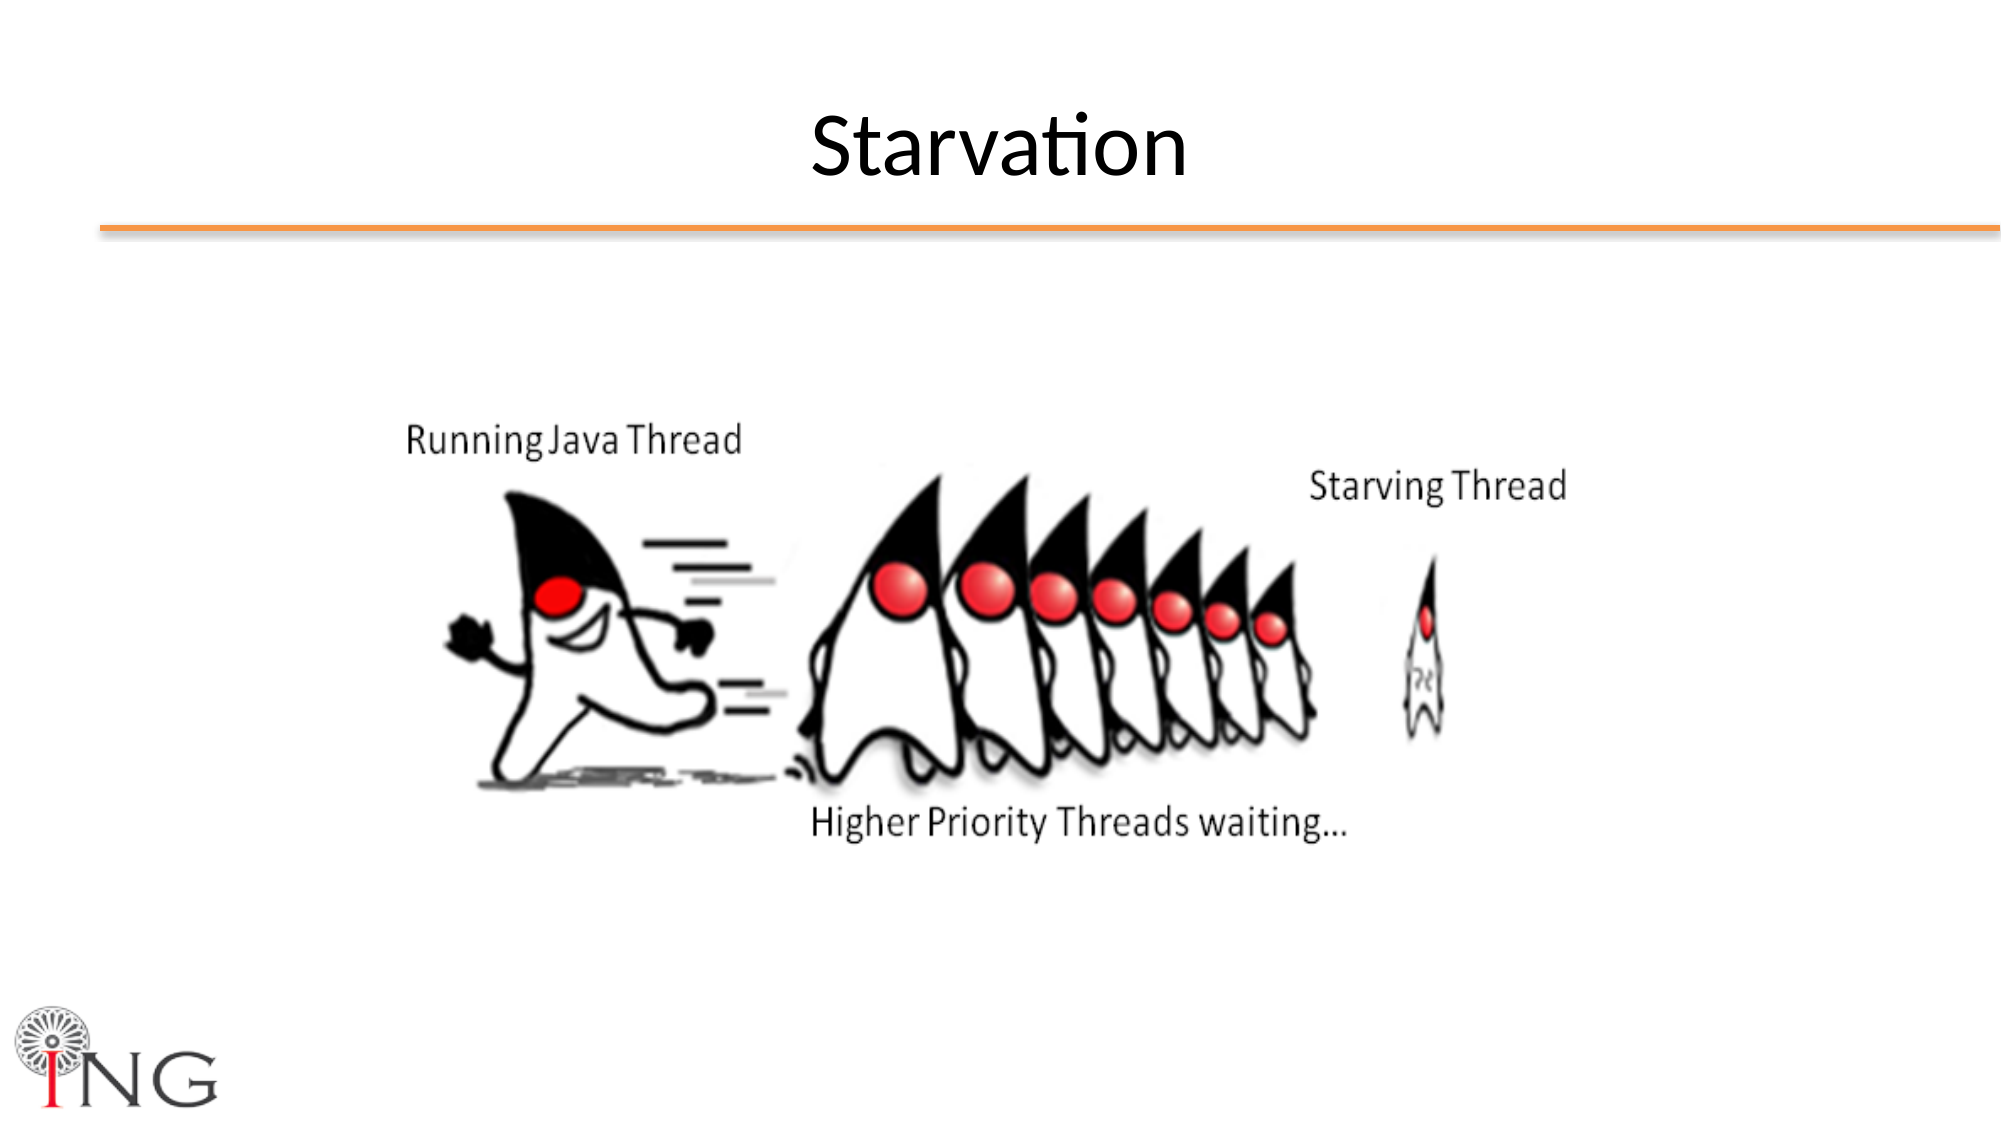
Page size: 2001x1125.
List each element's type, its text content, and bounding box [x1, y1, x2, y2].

title Starvation [99, 45, 1900, 233]
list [402, 266, 1598, 1010]
picture [0, 987, 244, 1125]
